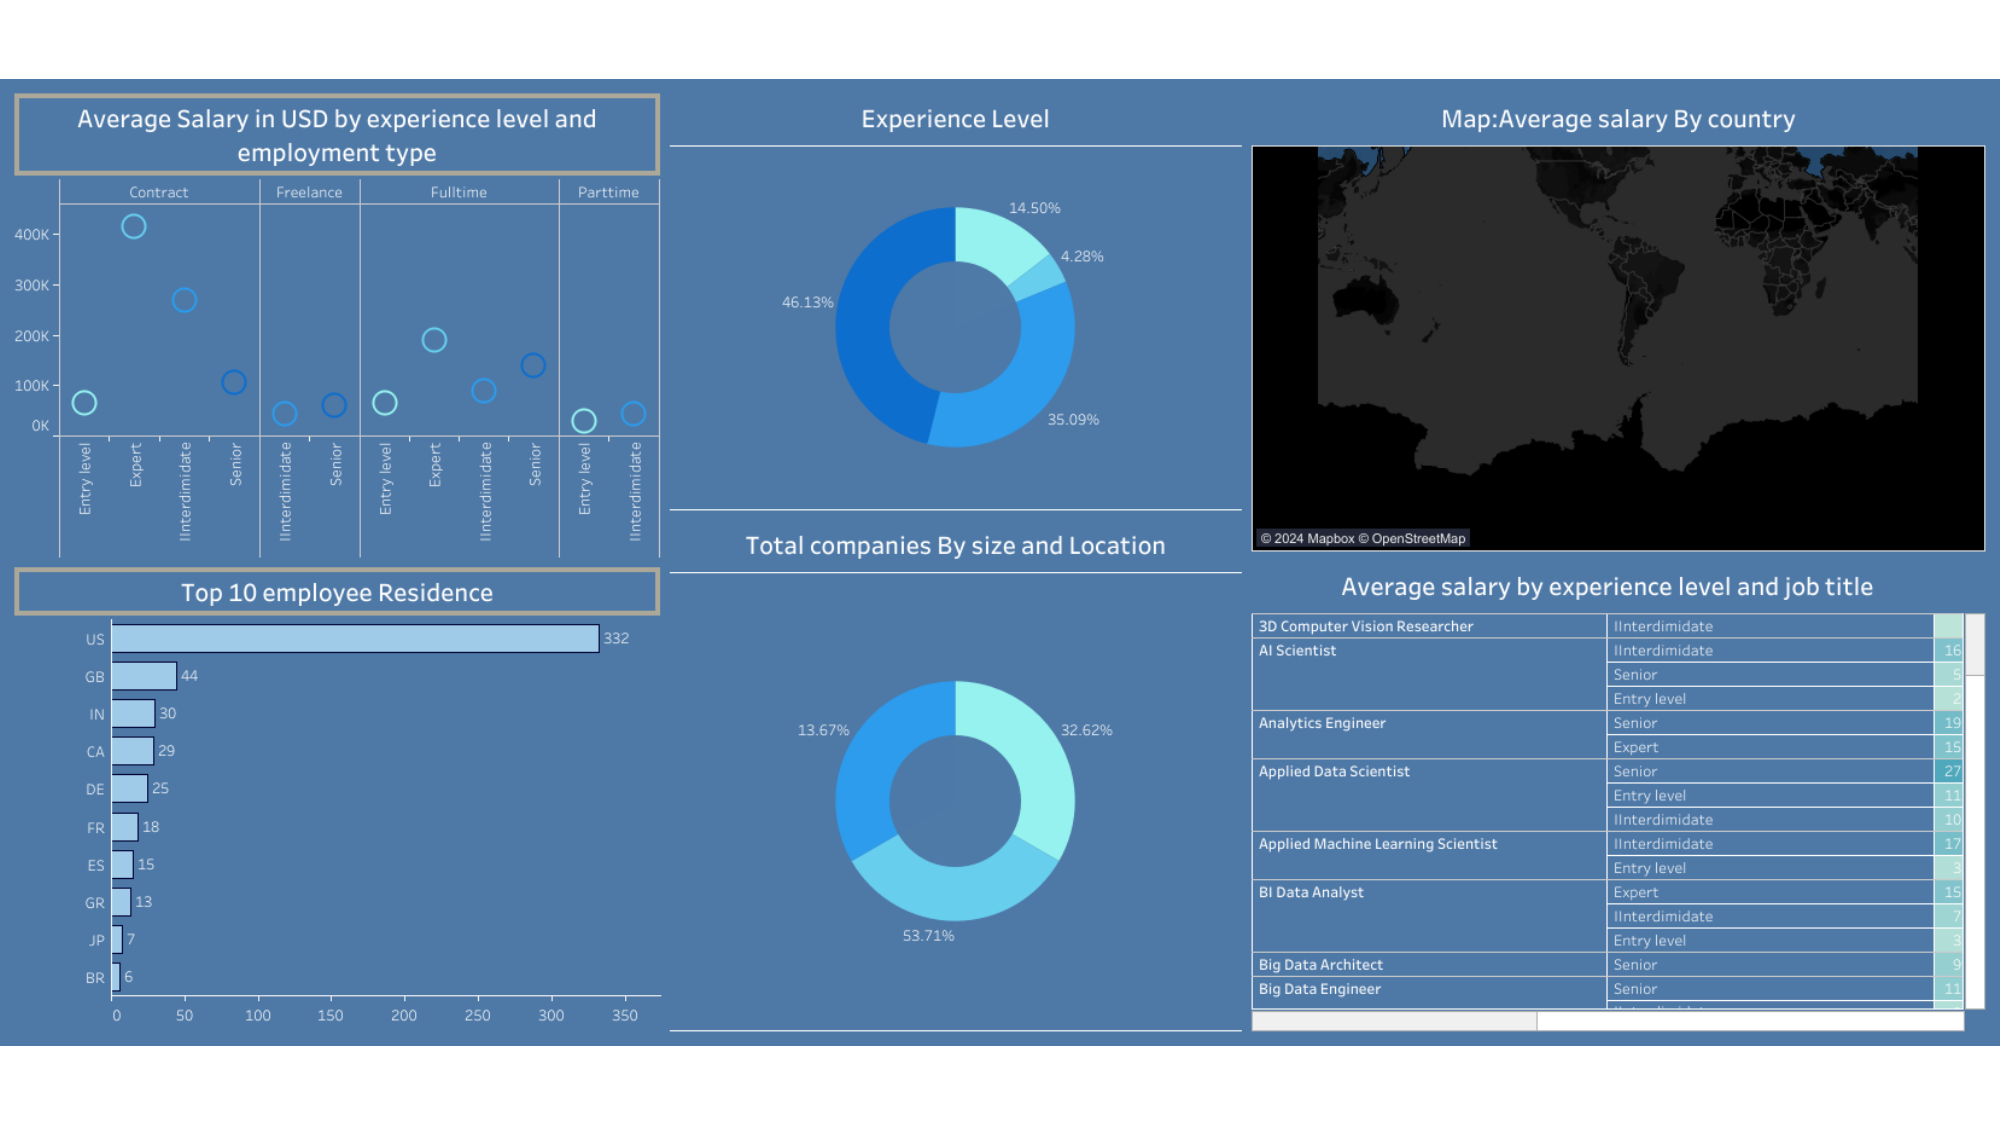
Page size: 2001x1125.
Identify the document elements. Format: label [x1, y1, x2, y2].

picture [0, 79, 2000, 1046]
